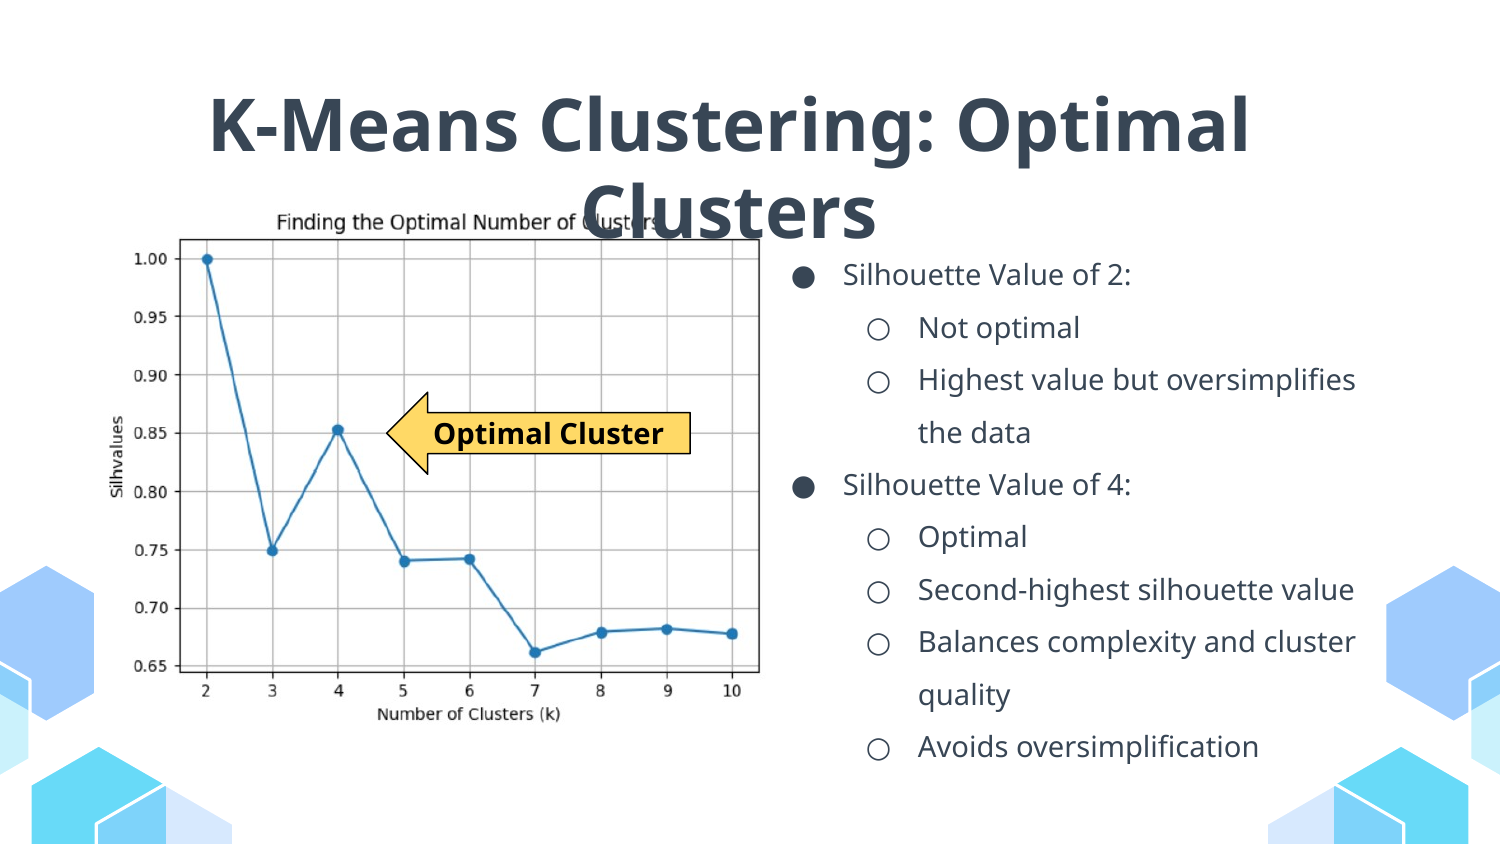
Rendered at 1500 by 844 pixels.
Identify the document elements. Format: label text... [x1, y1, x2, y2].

subtitle Silhouette Value of 2: Not optimal Highest value but oversimplifies the data Silhouette Value of 4: Optimal Second-highest silhouette value Balances complexity and cluster quality Avoids oversimplification [752, 224, 1400, 761]
title K-Means Clustering: Optimal Clusters [37, 63, 1422, 167]
picture [94, 201, 808, 739]
